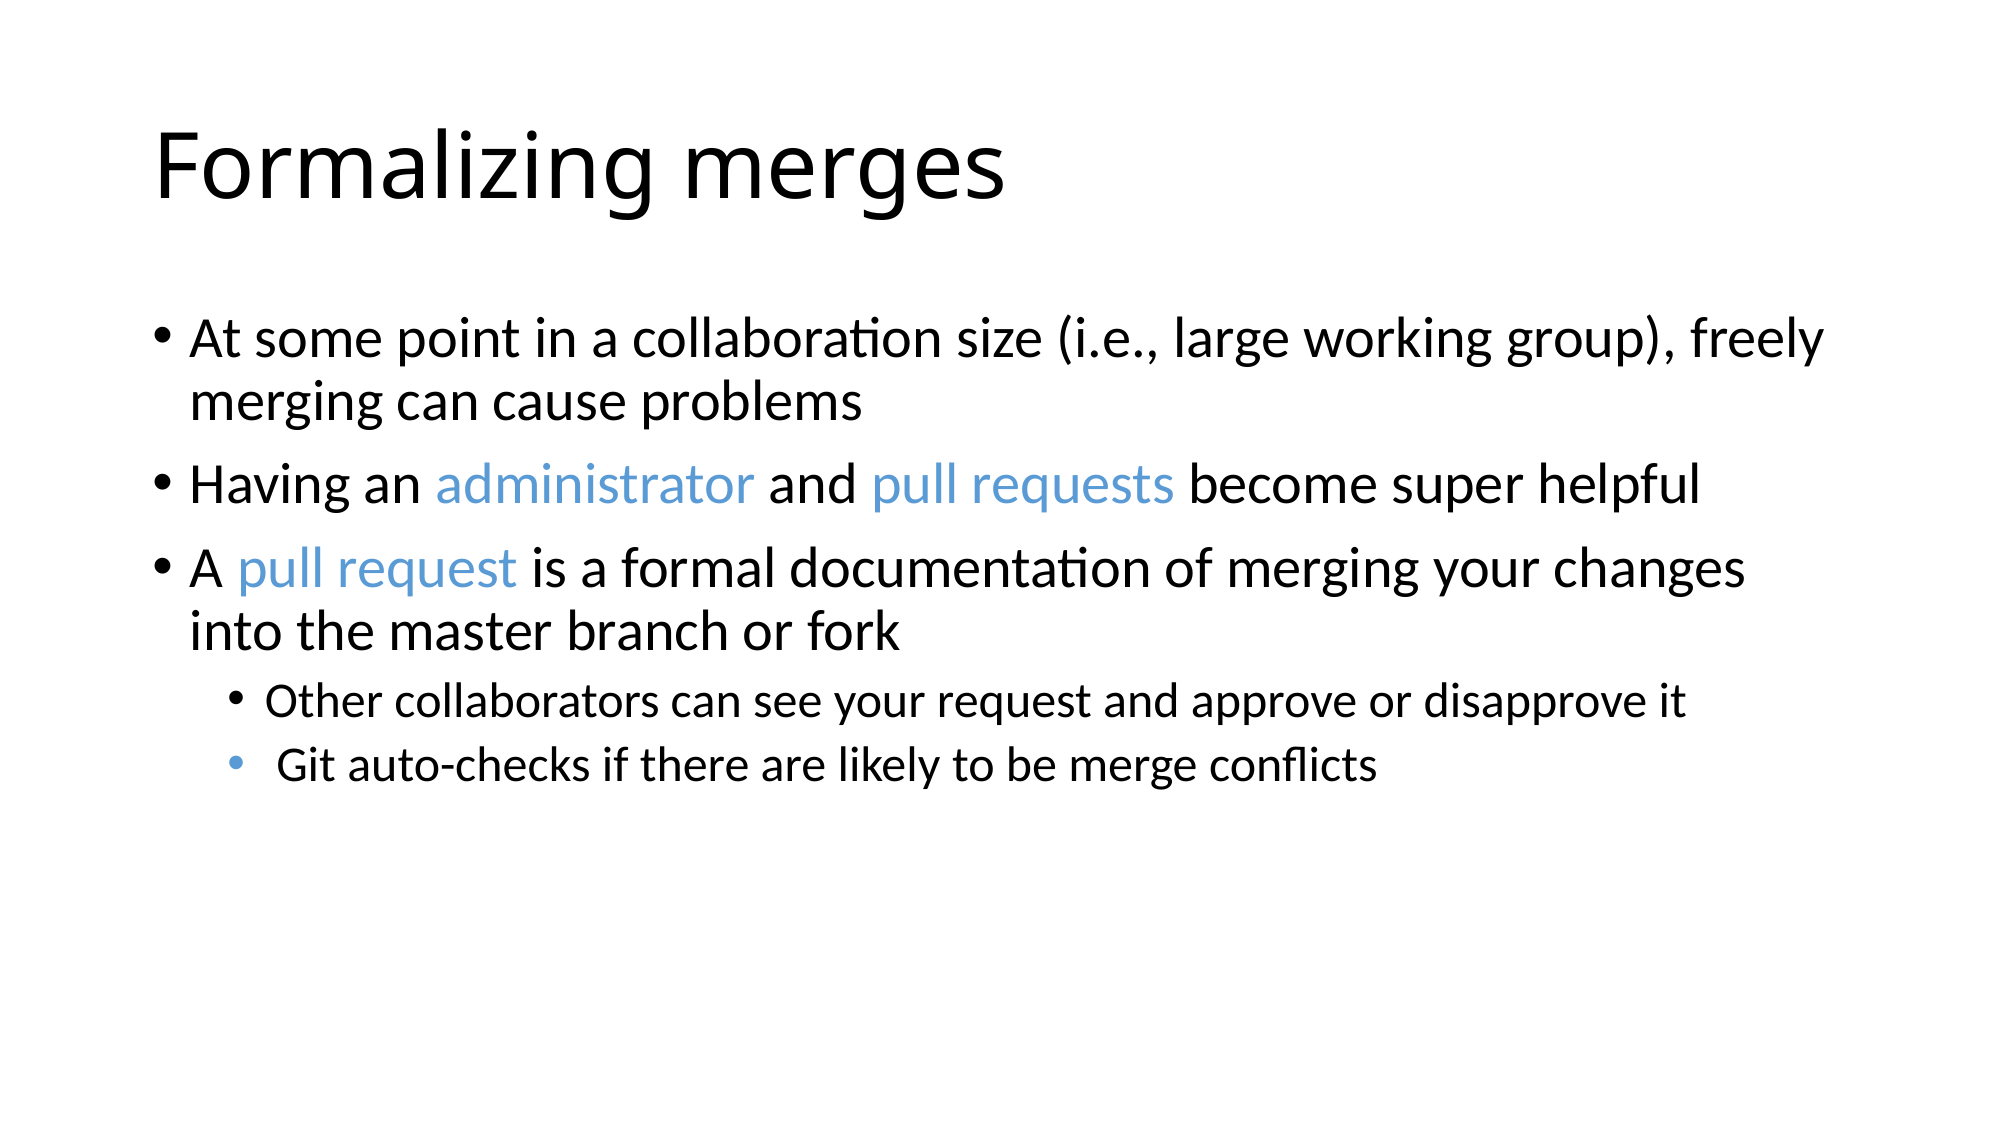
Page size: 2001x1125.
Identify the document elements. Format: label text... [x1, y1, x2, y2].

list At some point in a collaboration size (i.e., large working group), freely merging can cause problems Having an administrator and pull requests become super helpful A pull request is a formal documentation of merging your changes into the master branch or fork Other collaborators can see your request and approve or disapprove it Git auto-checks if there are likely to be merge conflicts [137, 299, 1863, 1014]
title Formalizing merges [137, 59, 1863, 278]
